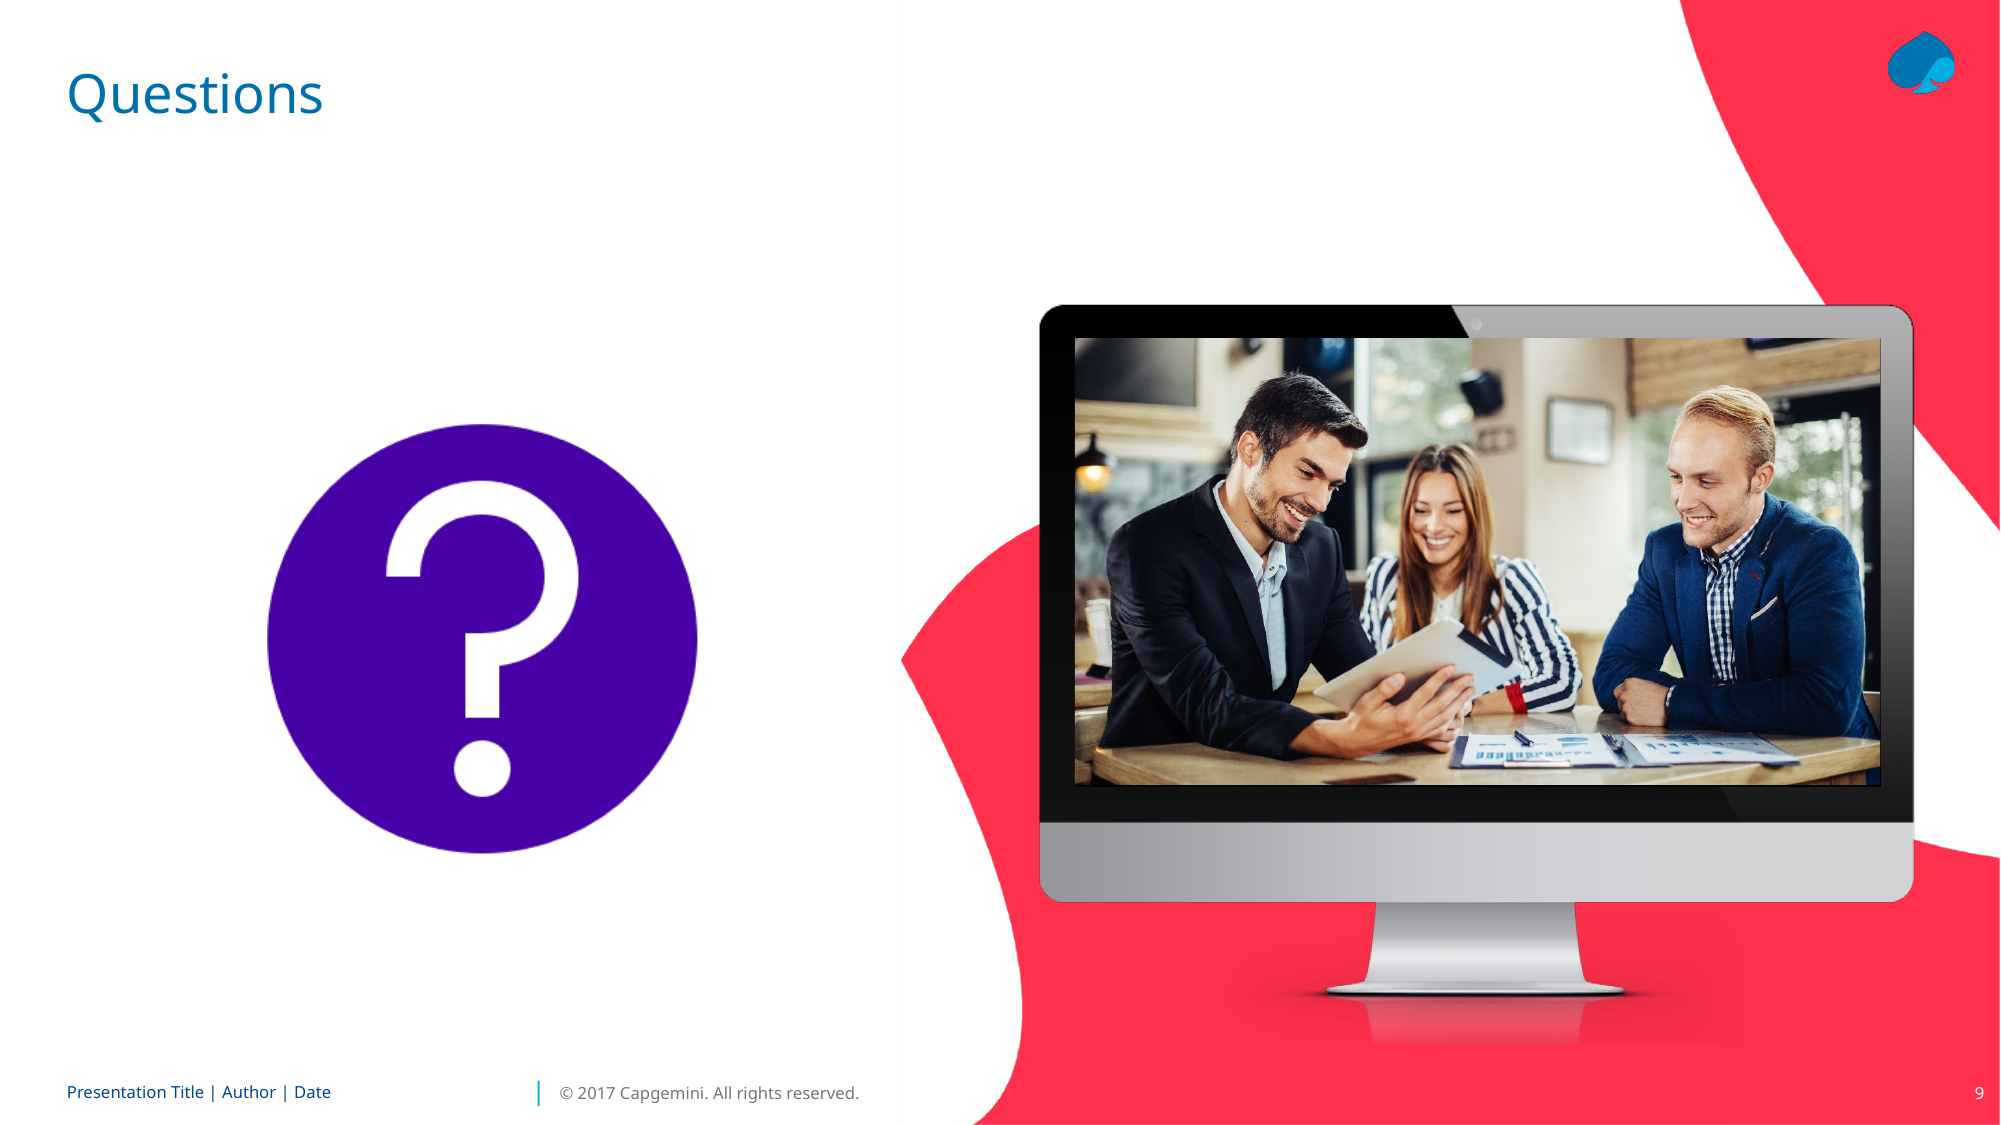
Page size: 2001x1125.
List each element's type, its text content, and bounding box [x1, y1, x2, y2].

picture [1074, 337, 1881, 785]
picture [211, 368, 754, 911]
text_box Questions [66, 66, 1685, 208]
picture [902, 0, 2000, 1124]
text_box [952, 278, 2000, 1045]
